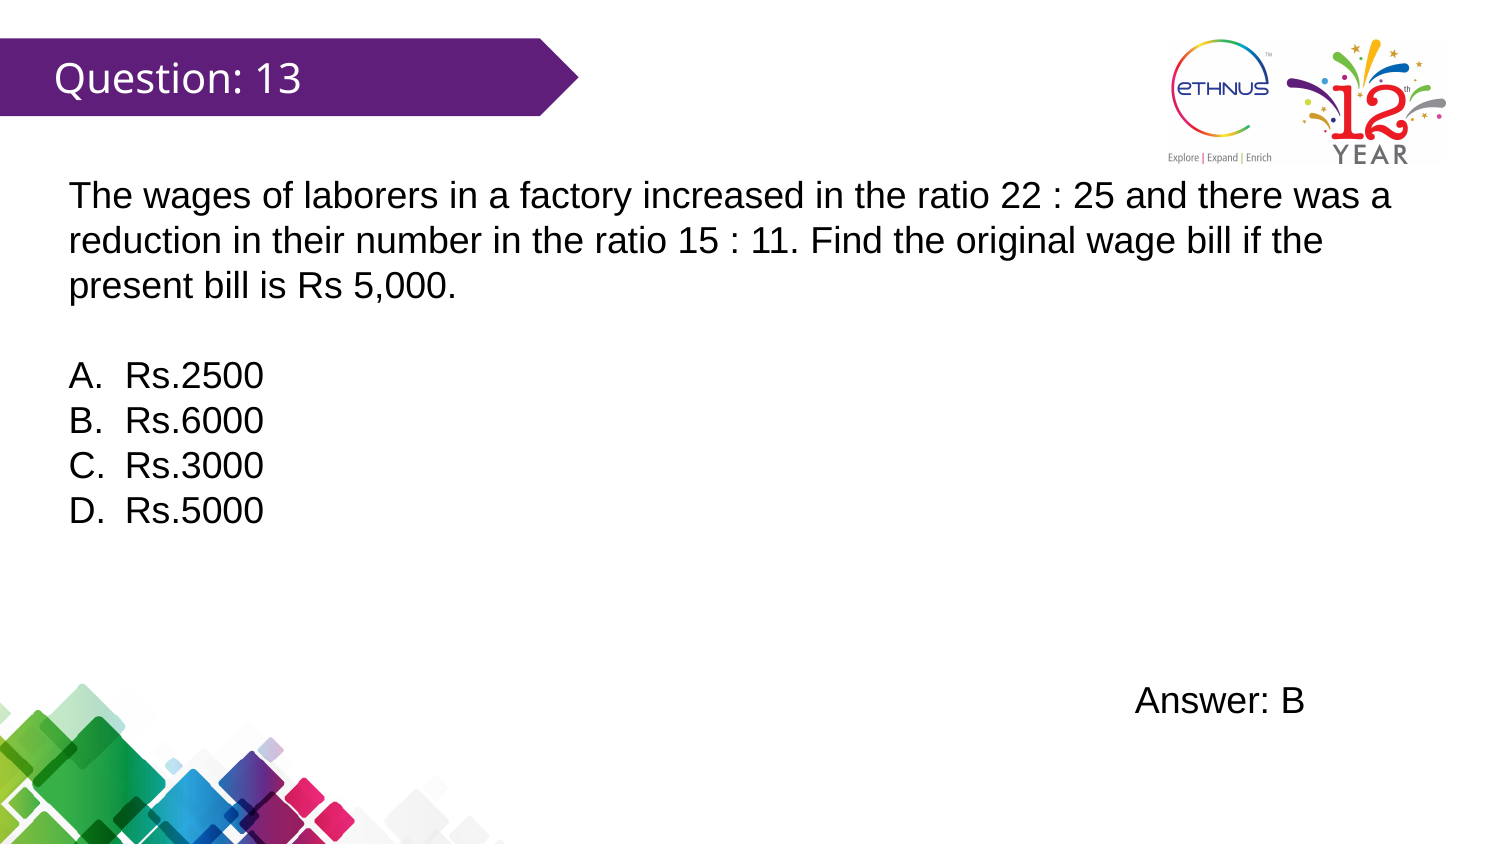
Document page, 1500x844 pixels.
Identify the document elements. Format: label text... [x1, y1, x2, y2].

text_box Question: 13 [53, 38, 518, 117]
text_box [0, 38, 53, 117]
picture [1167, 38, 1447, 165]
text_box Answer: B [1120, 668, 1413, 729]
text_box [518, 38, 579, 117]
text_box The wages of laborers in a factory increased in the ratio 22 : 25 and there was a reduction in their number in the ratio 15 : 11. Find the original wage bill if the present bill is Rs 5,000. Rs.2500 Rs.6000 Rs.3000 Rs.5000 [53, 164, 1446, 629]
picture [0, 668, 732, 844]
